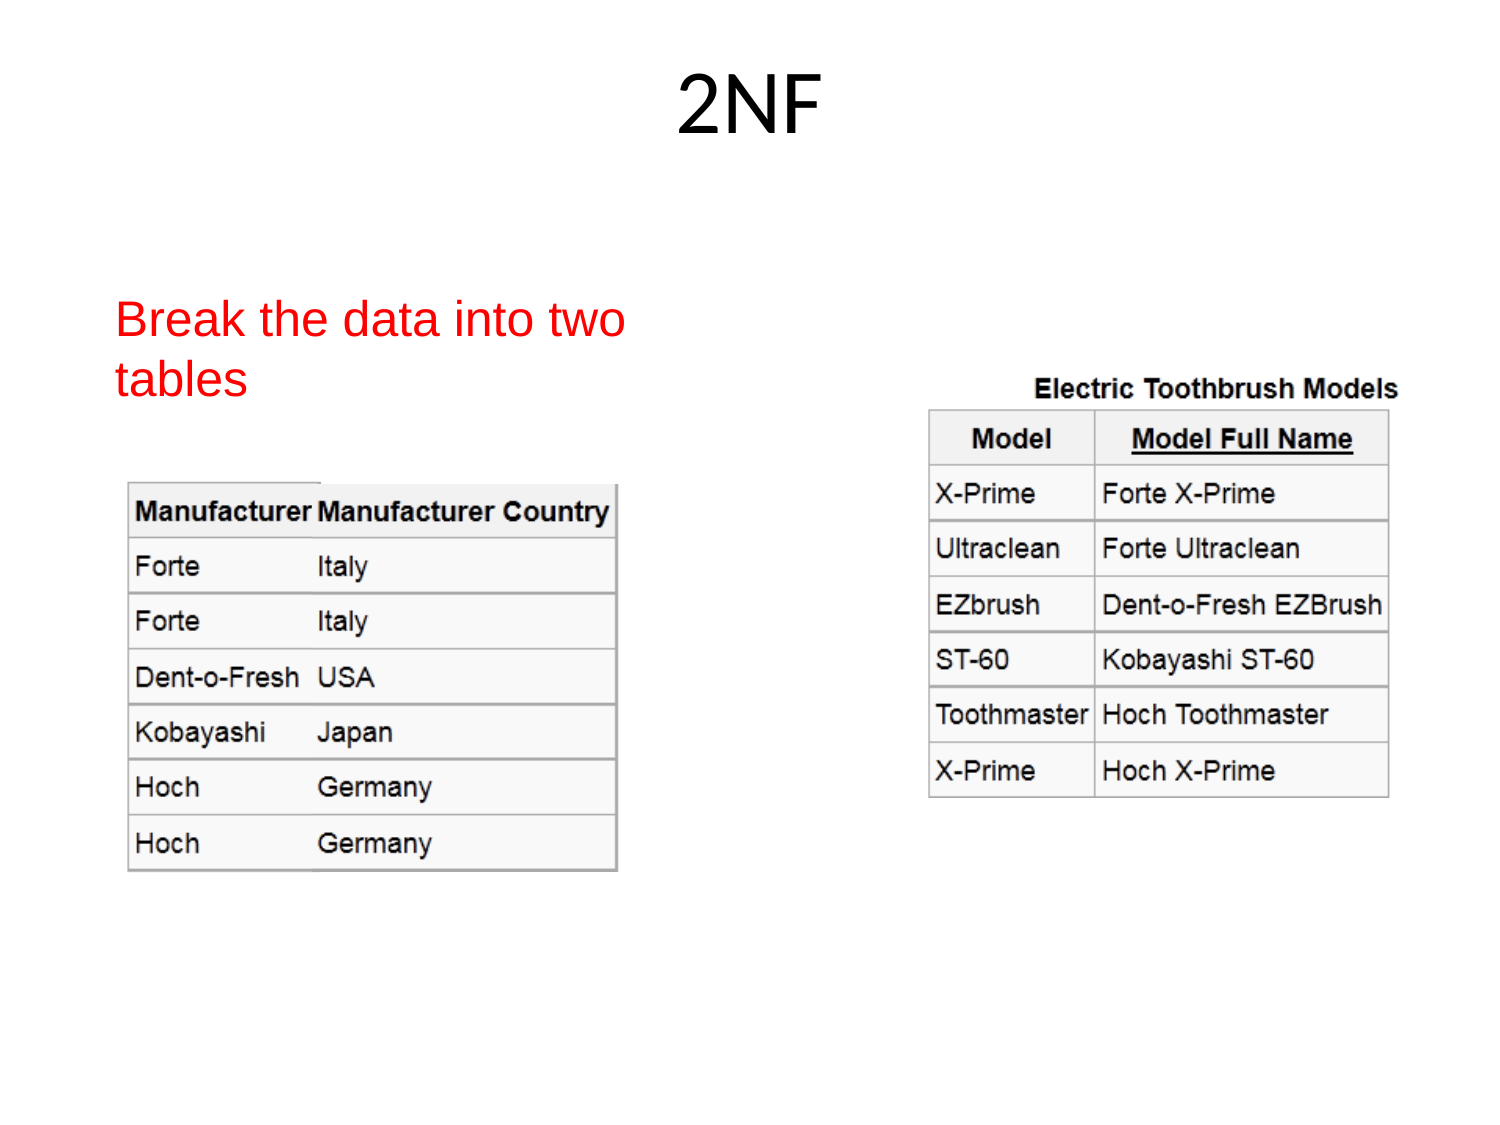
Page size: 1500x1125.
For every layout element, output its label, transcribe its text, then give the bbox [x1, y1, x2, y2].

text_box Break the data into two tables [100, 278, 644, 415]
text_box 2NF [74, 45, 1425, 149]
picture [926, 361, 1410, 798]
picture [123, 479, 620, 880]
